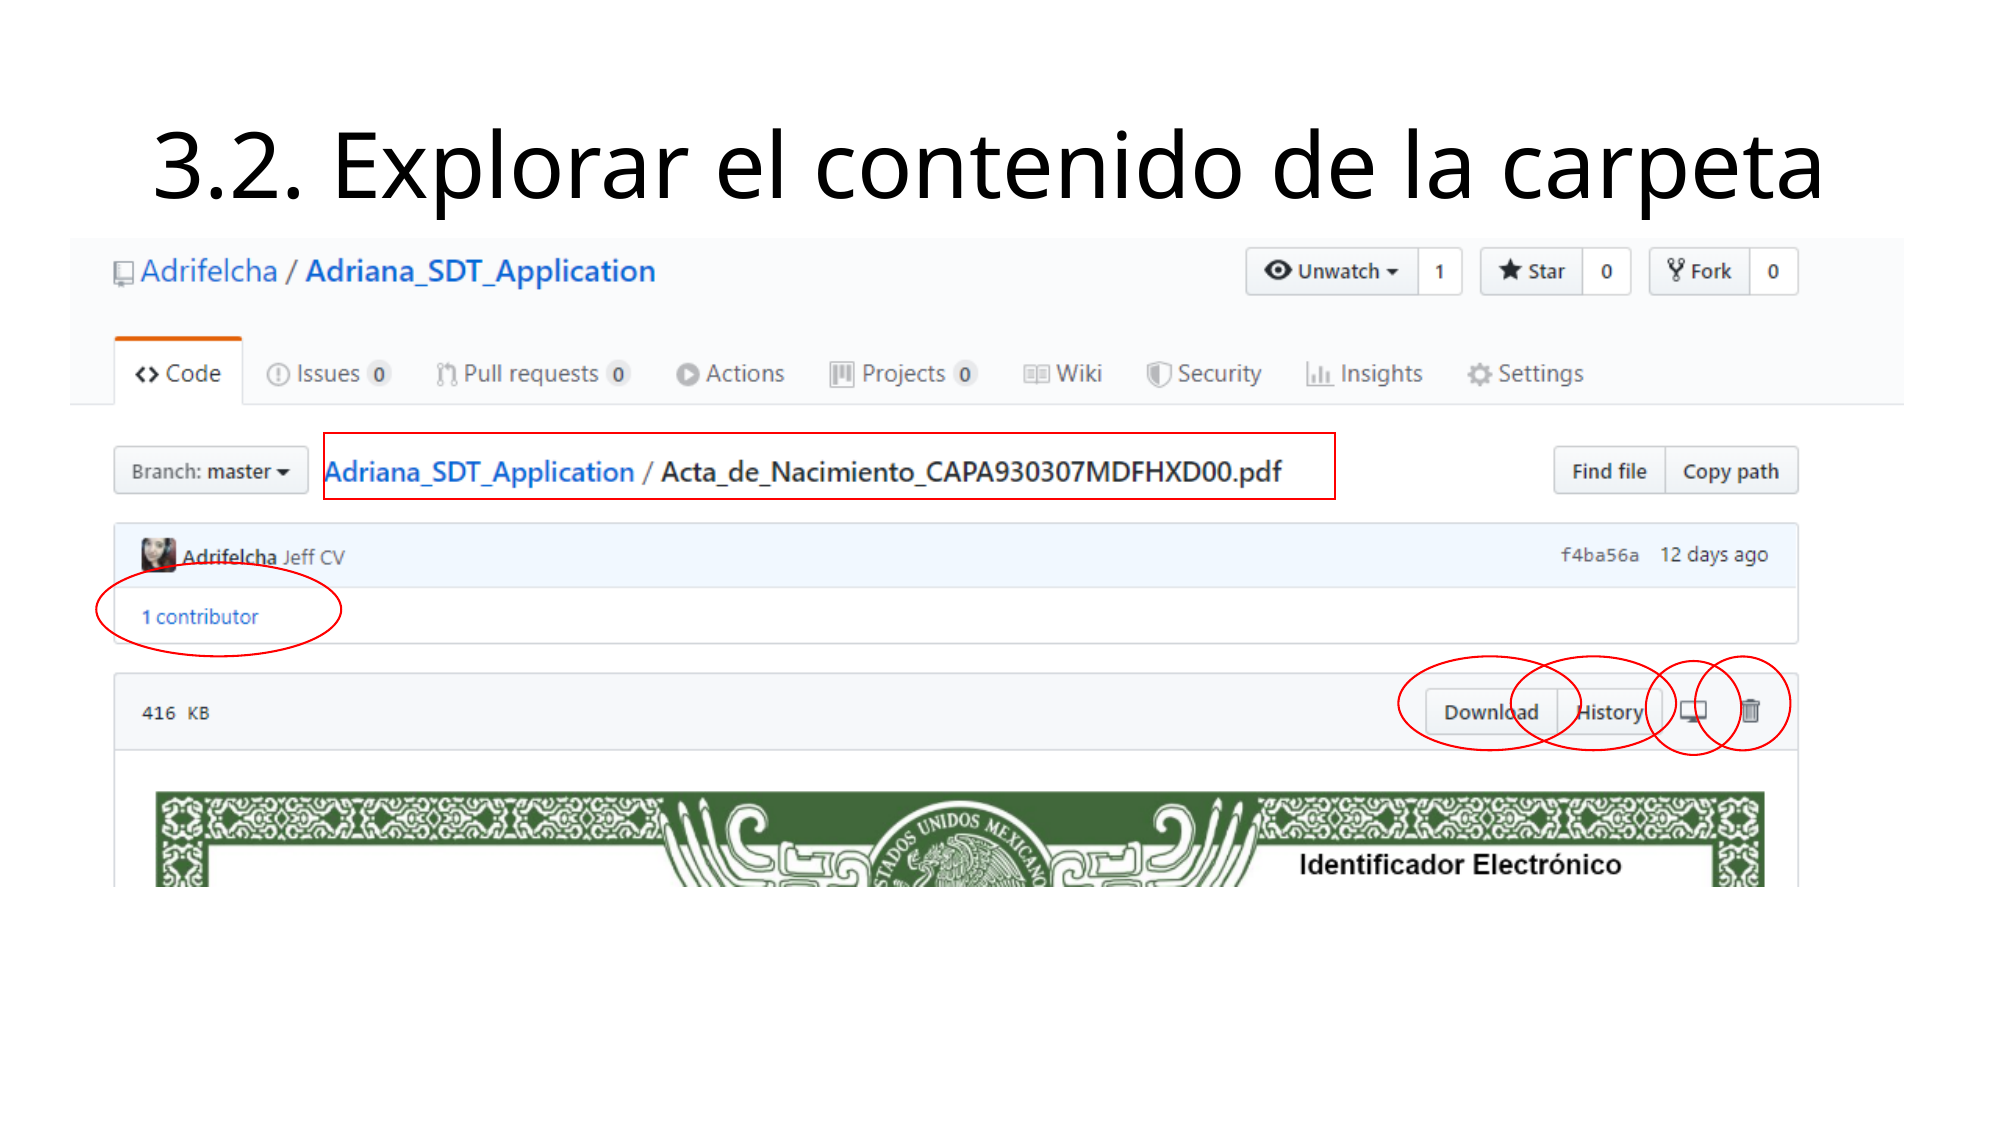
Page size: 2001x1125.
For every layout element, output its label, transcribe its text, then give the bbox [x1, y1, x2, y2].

picture [70, 238, 1904, 887]
title 3.2. Explorar el contenido de la carpeta [137, 59, 1863, 238]
